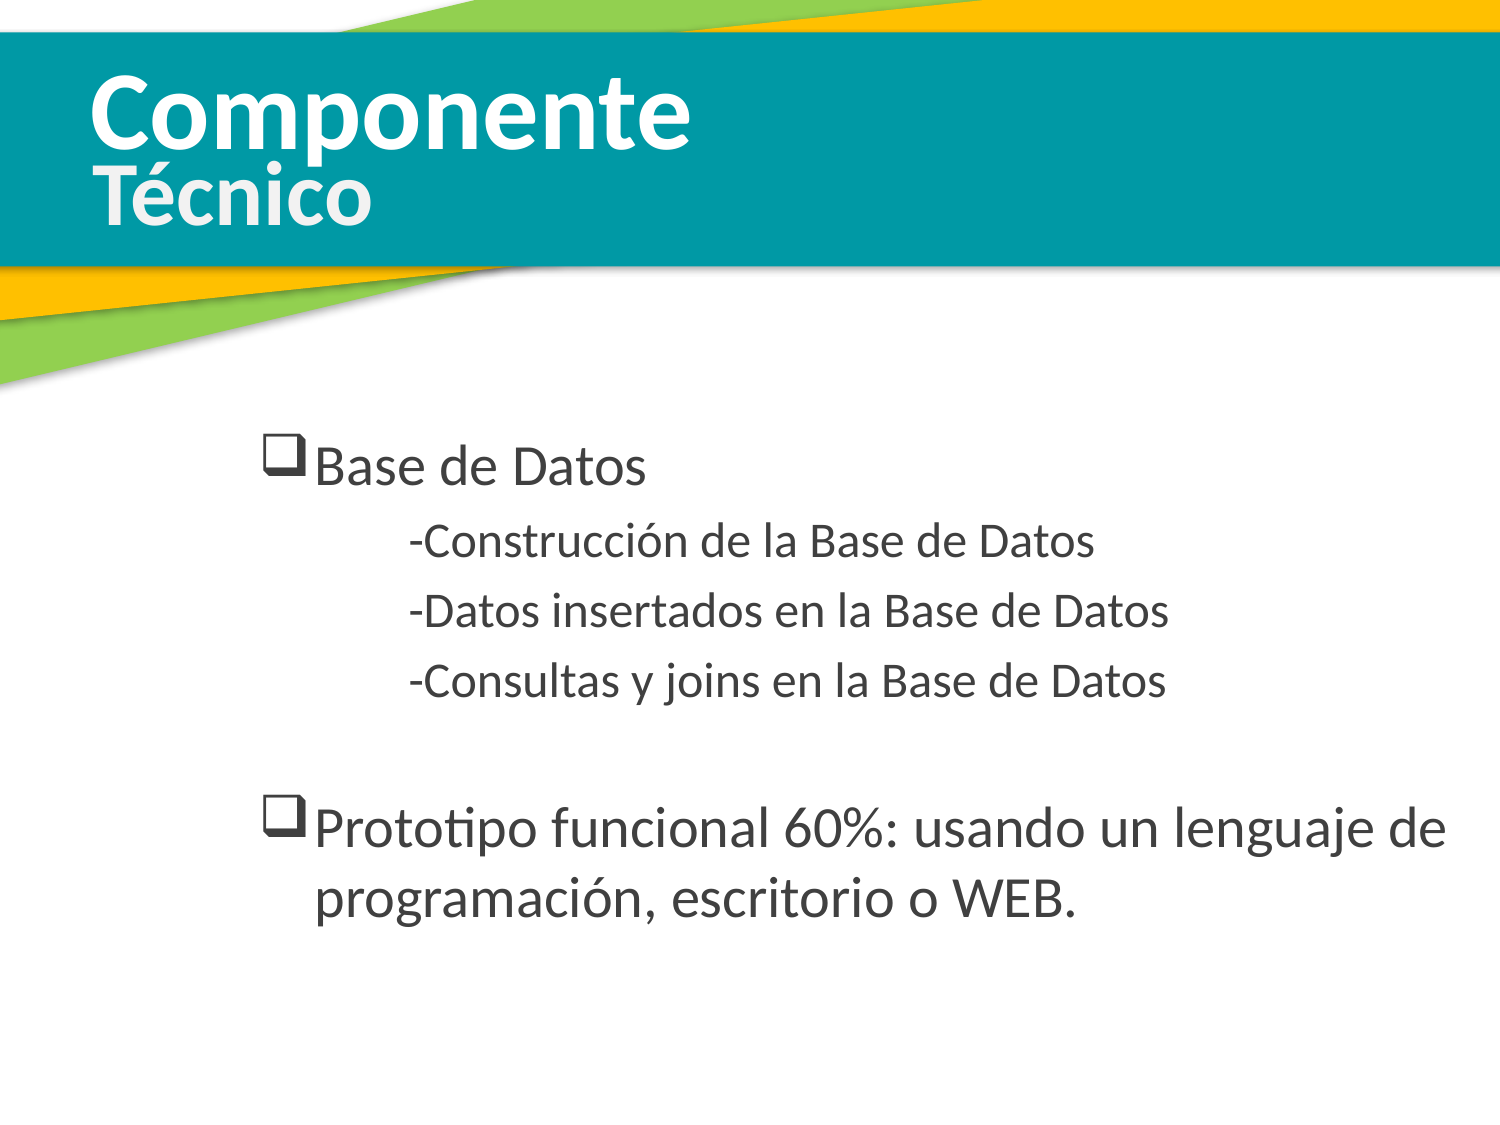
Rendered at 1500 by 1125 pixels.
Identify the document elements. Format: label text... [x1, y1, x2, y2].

text_box Técnico [77, 92, 1291, 286]
text_box Base de Datos -Construcción de la Base de Datos -Datos insertados en la Base de Datos -Consultas y joins en la Base de Datos Prototipo funcional 60%: usando un lenguaje de programación, escritorio o WEB. [243, 419, 1472, 1066]
text_box Componente [75, 27, 1005, 181]
